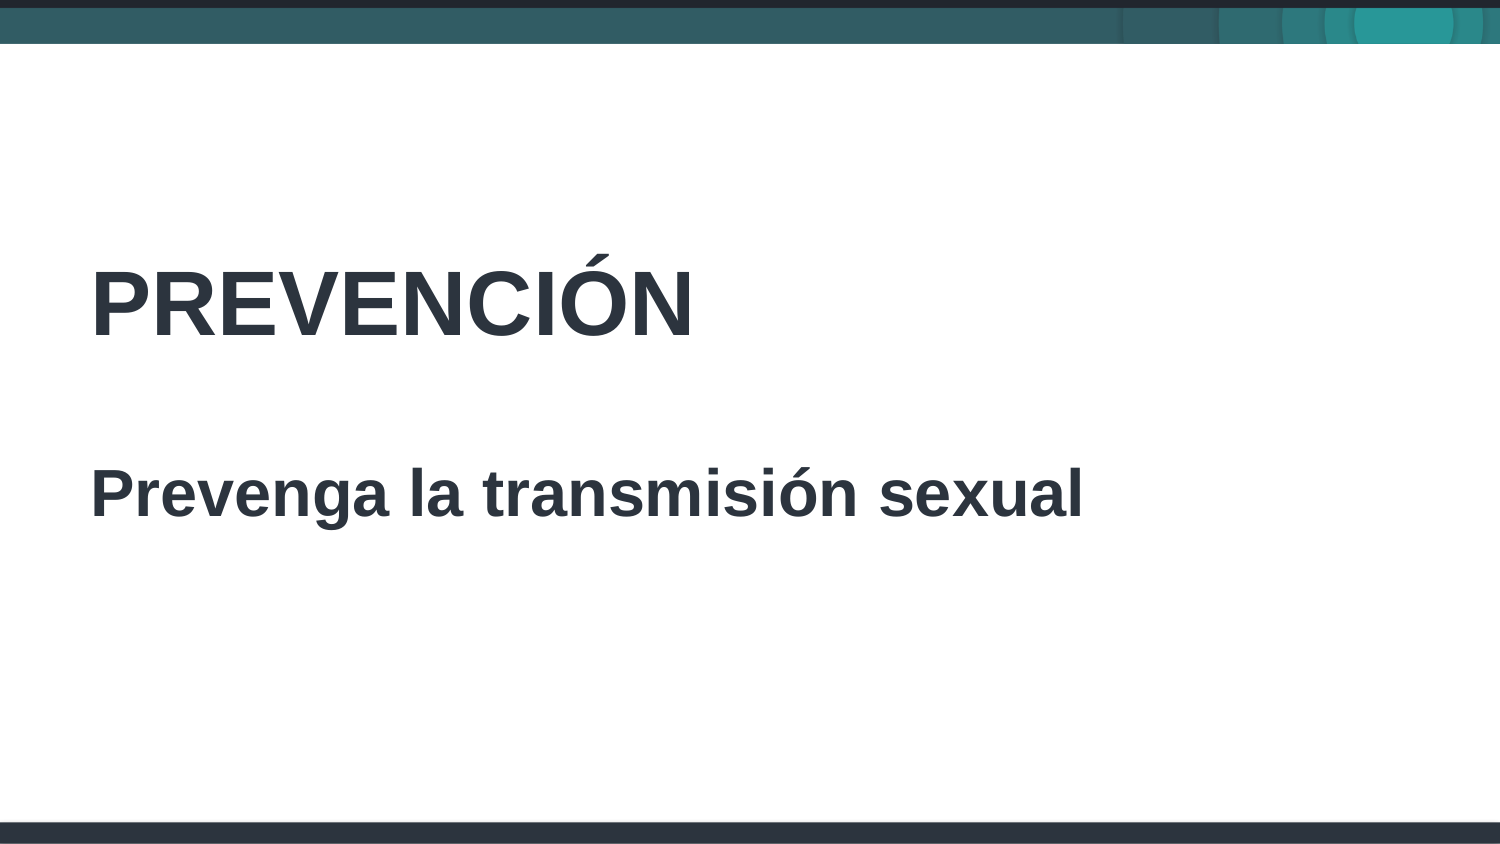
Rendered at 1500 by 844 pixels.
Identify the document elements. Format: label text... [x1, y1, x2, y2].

picture [0, 0, 1500, 44]
list Prevenga la transmisión sexual [75, 457, 1350, 643]
title prevención [75, 257, 1350, 440]
